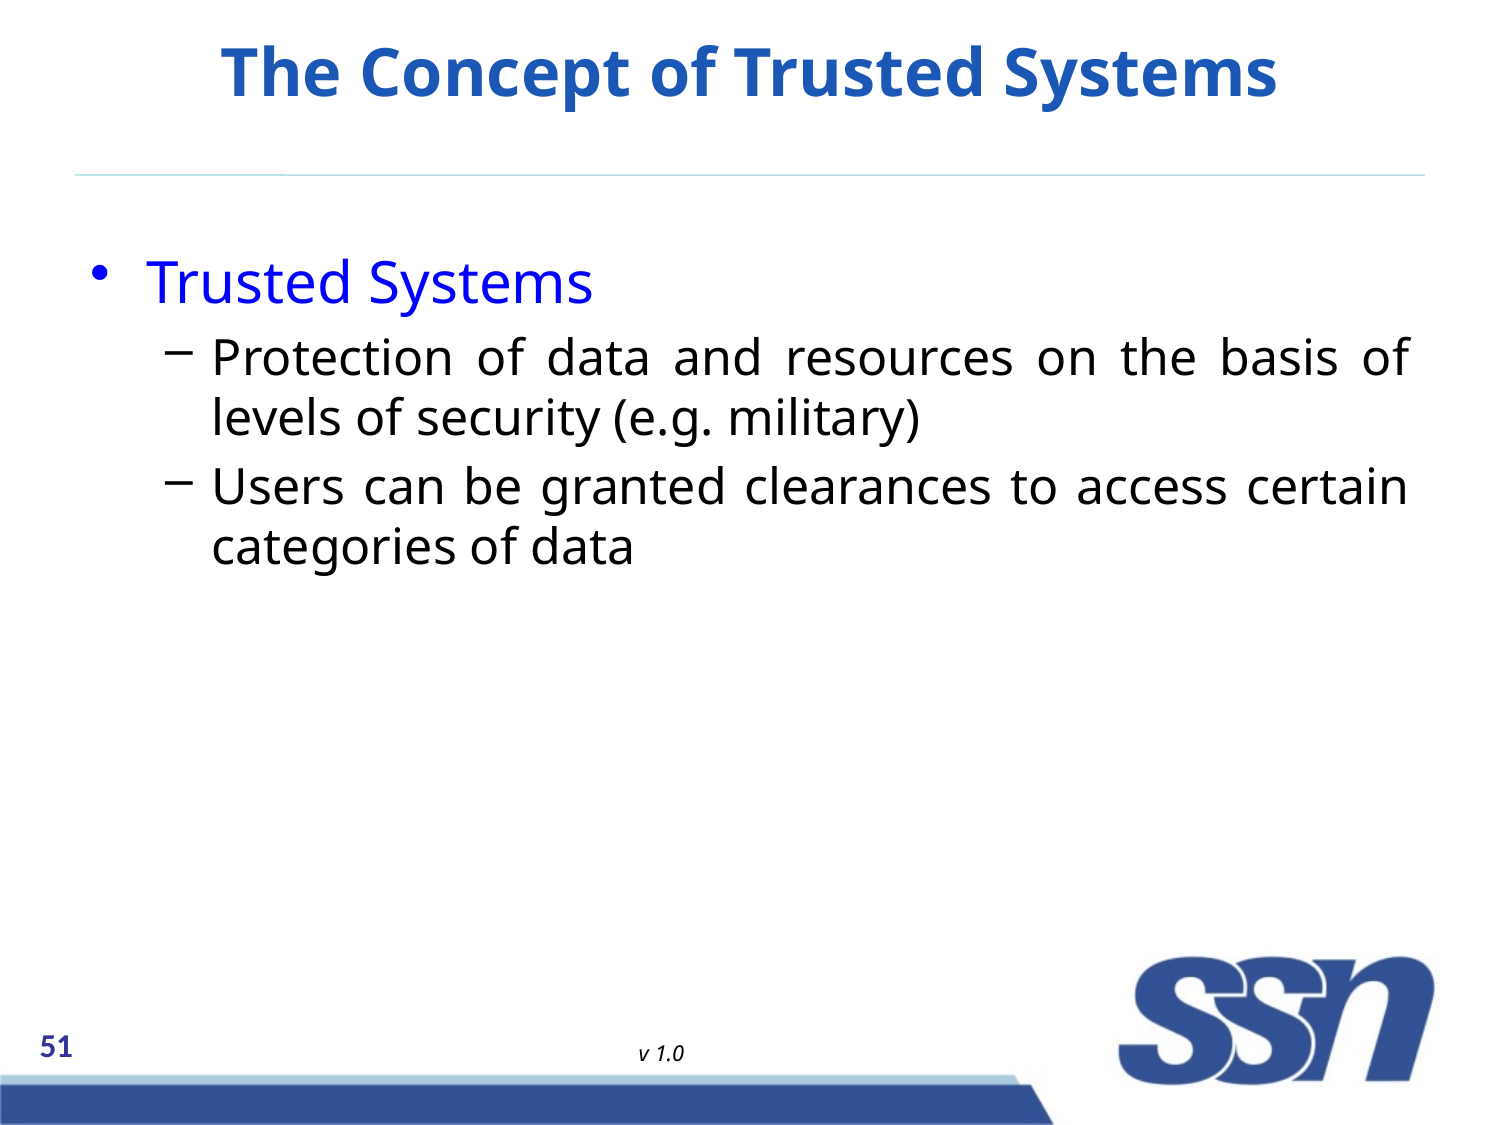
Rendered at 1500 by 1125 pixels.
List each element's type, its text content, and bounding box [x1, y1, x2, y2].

list Trusted Systems Protection of data and resources on the basis of levels of security (e.g. military) Users can be granted clearances to access certain categories of data [75, 237, 1425, 1005]
picture [0, 913, 1500, 1125]
title The Concept of Trusted Systems [75, 45, 1425, 175]
